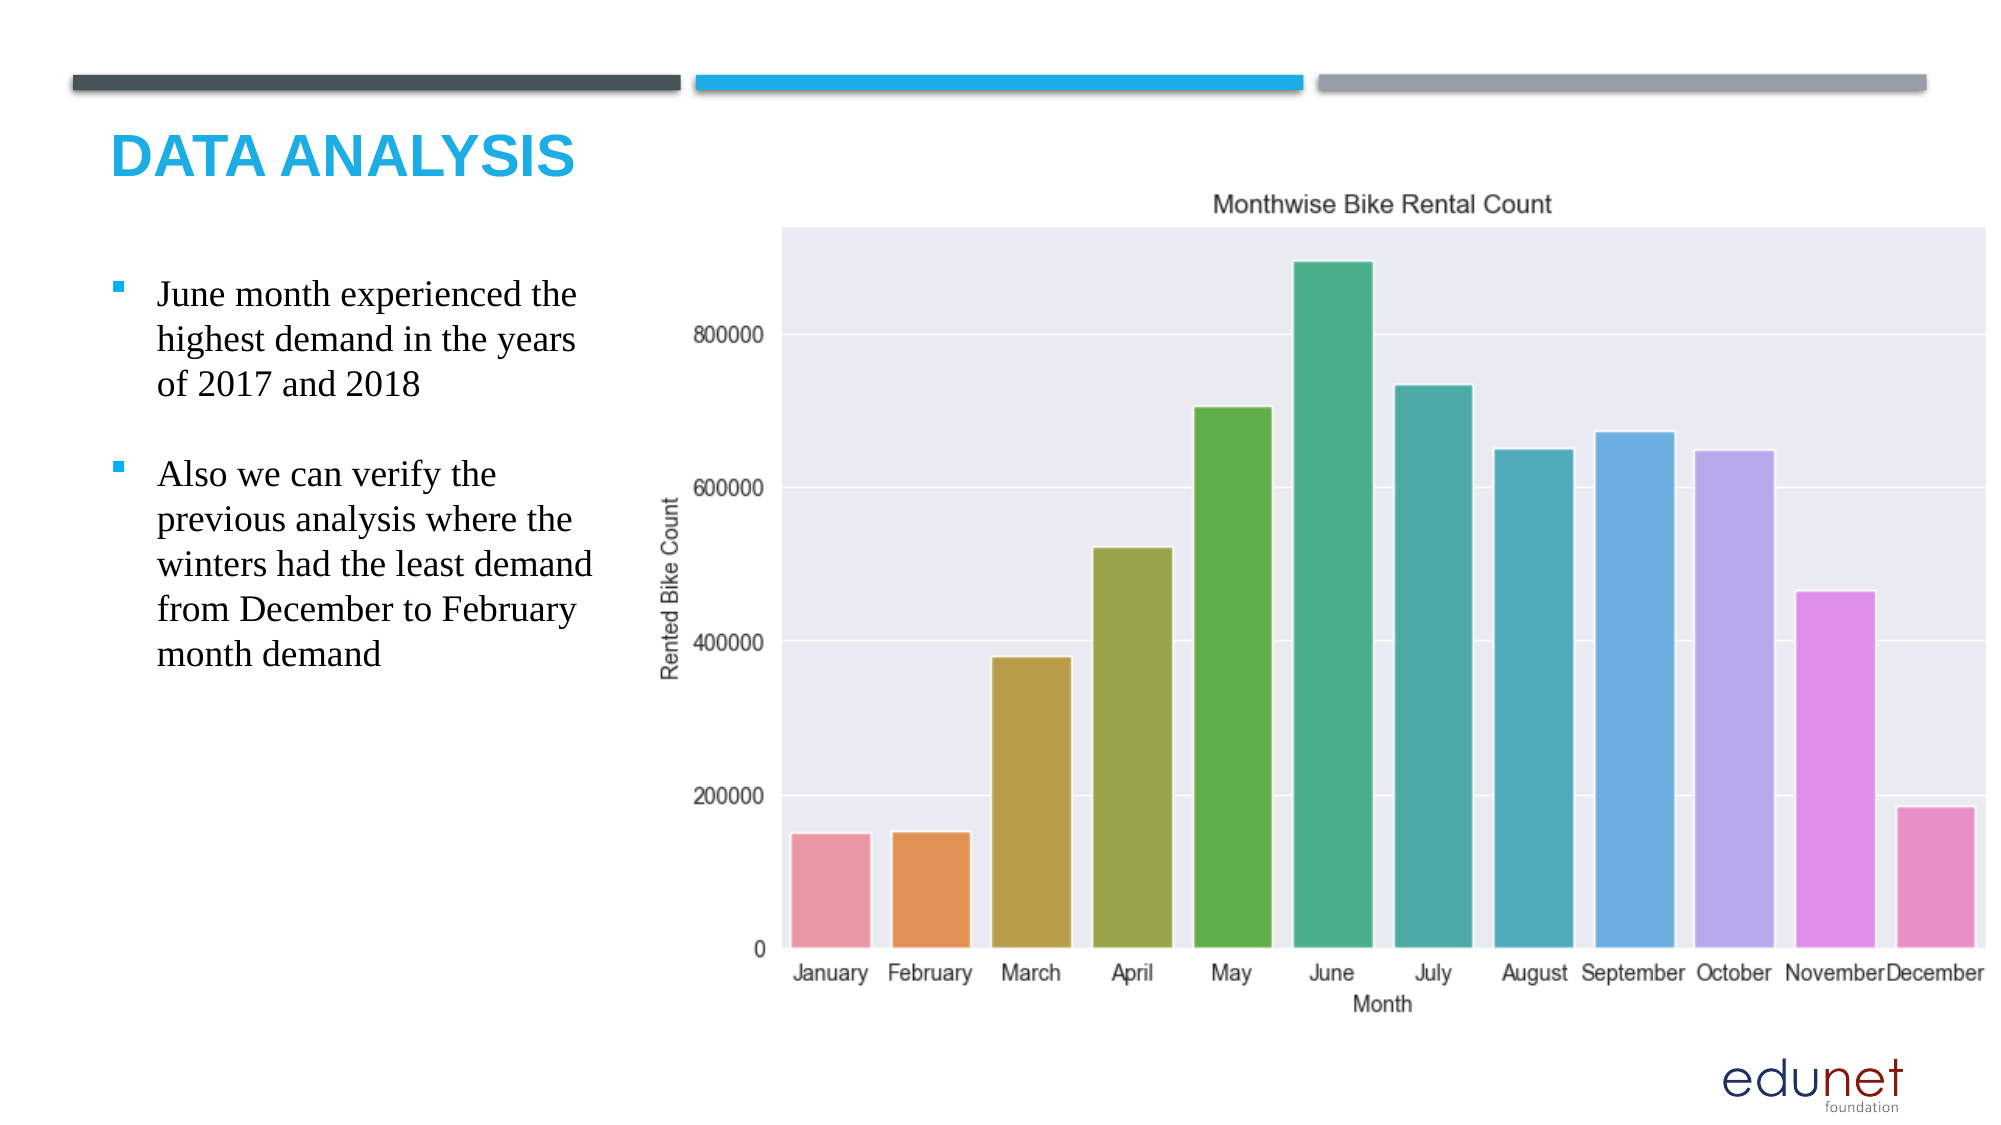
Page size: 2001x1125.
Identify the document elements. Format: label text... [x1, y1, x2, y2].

picture [1719, 1056, 1905, 1116]
text_box June month experienced the highest demand in the years of 2017 and 2018 Also we can verify the previous analysis where the winters had the least demand from December to February month demand [95, 261, 616, 772]
picture [646, 178, 2000, 1032]
title Data analysis [95, 108, 1905, 196]
